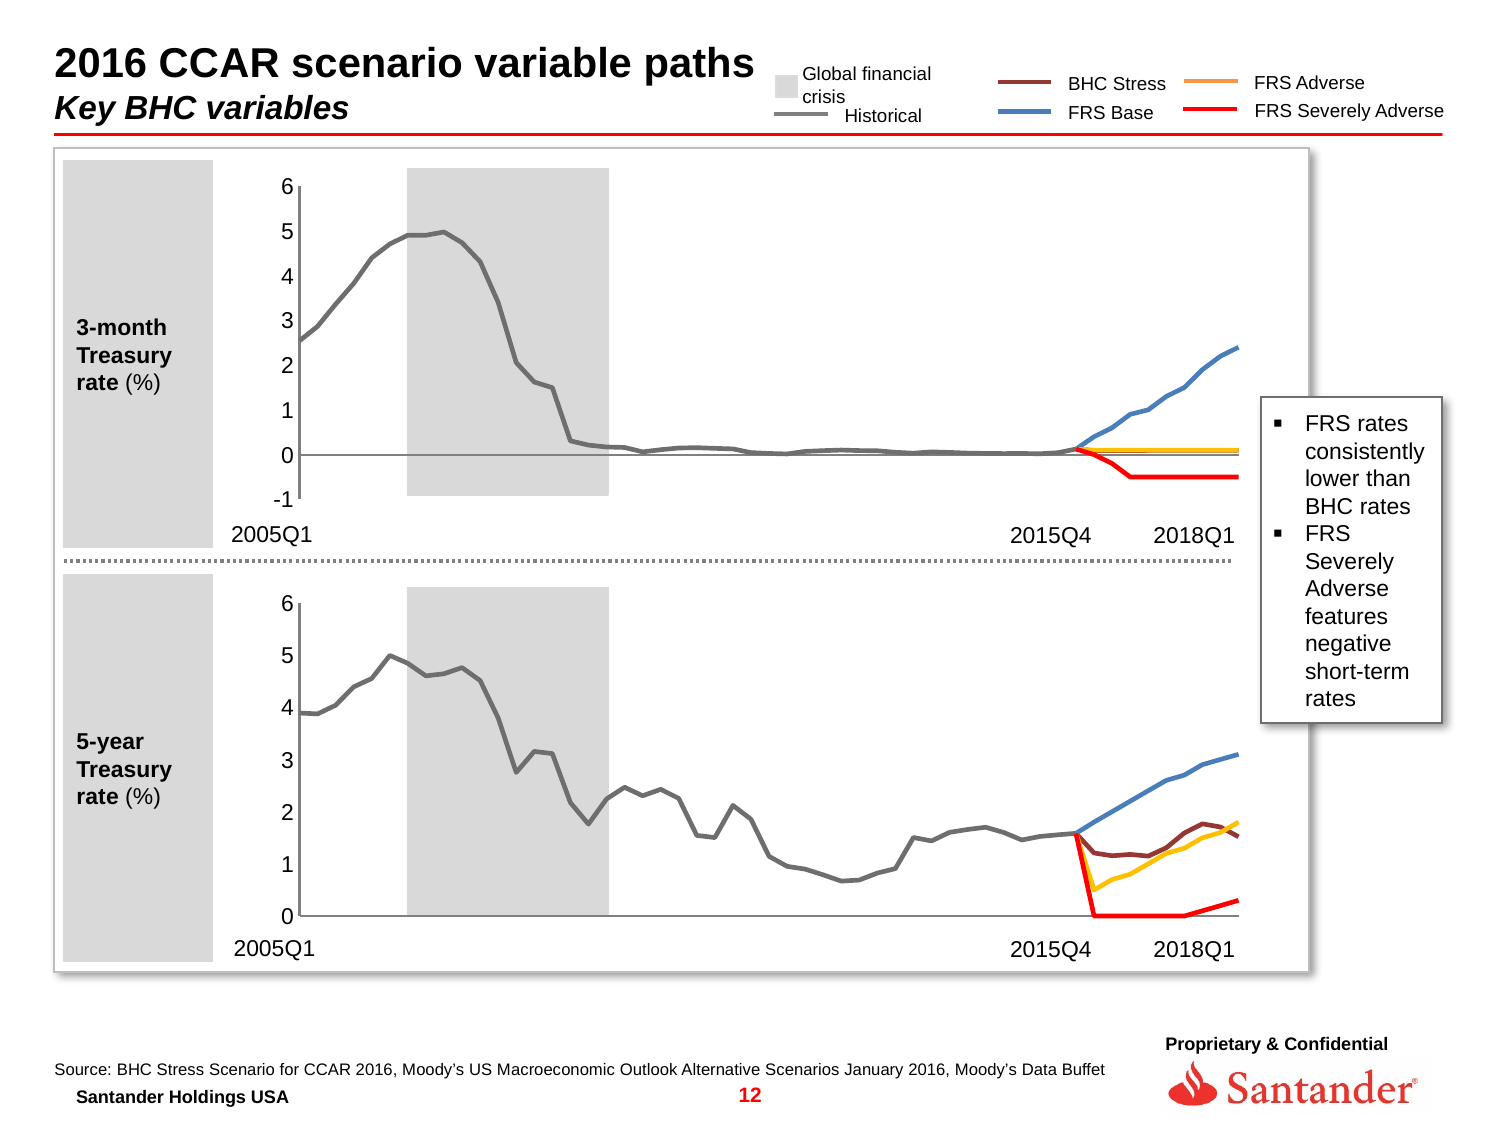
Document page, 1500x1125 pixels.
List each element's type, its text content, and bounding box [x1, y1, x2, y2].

chart [233, 145, 1247, 533]
title 2016 CCAR scenario variable paths Key BHC variables [54, 0, 1443, 127]
chart [233, 562, 1247, 950]
text_box Source: BHC Stress Scenario for CCAR 2016, Moody’s US Macroeconomic Outlook Alternative Scenarios January 2016, Moody’s Data Buffet [54, 1058, 1146, 1079]
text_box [775, 72, 980, 98]
text_box FRS rates consistently lower than BHC rates FRS Severely Adverse features negative short-term rates [1313, 397, 1443, 723]
picture [1159, 1055, 1431, 1114]
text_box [54, 147, 1310, 973]
